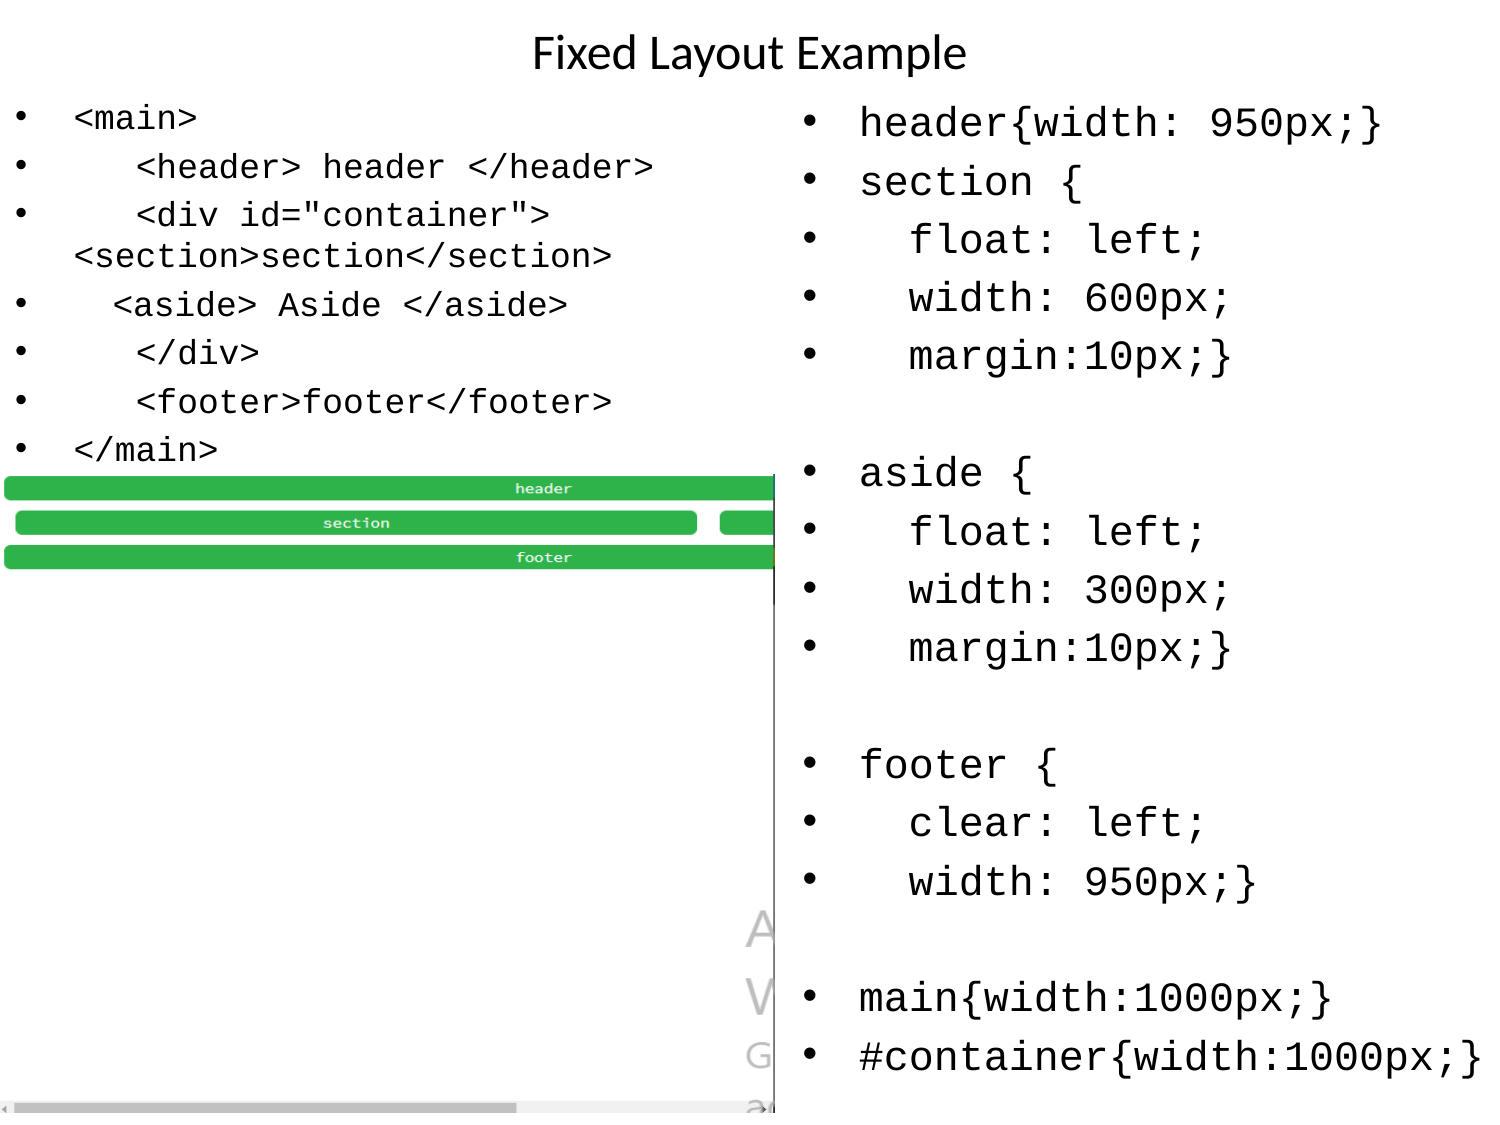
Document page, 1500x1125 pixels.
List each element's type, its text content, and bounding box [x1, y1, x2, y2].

list <main> <header> header </header> <div id="container"> <section>section</section> <aside> Aside </aside> </div> <footer>footer</footer> </main> [0, 87, 788, 488]
picture [0, 474, 776, 1113]
title Fixed Layout Example [75, 12, 1425, 87]
list header{width: 950px;} section { float: left; width: 600px; margin:10px;} aside { float: left; width: 300px; margin:10px;} footer { clear: left; width: 950px;} main{width:1000px;} #container{width:1000px;} [787, 87, 1500, 1113]
